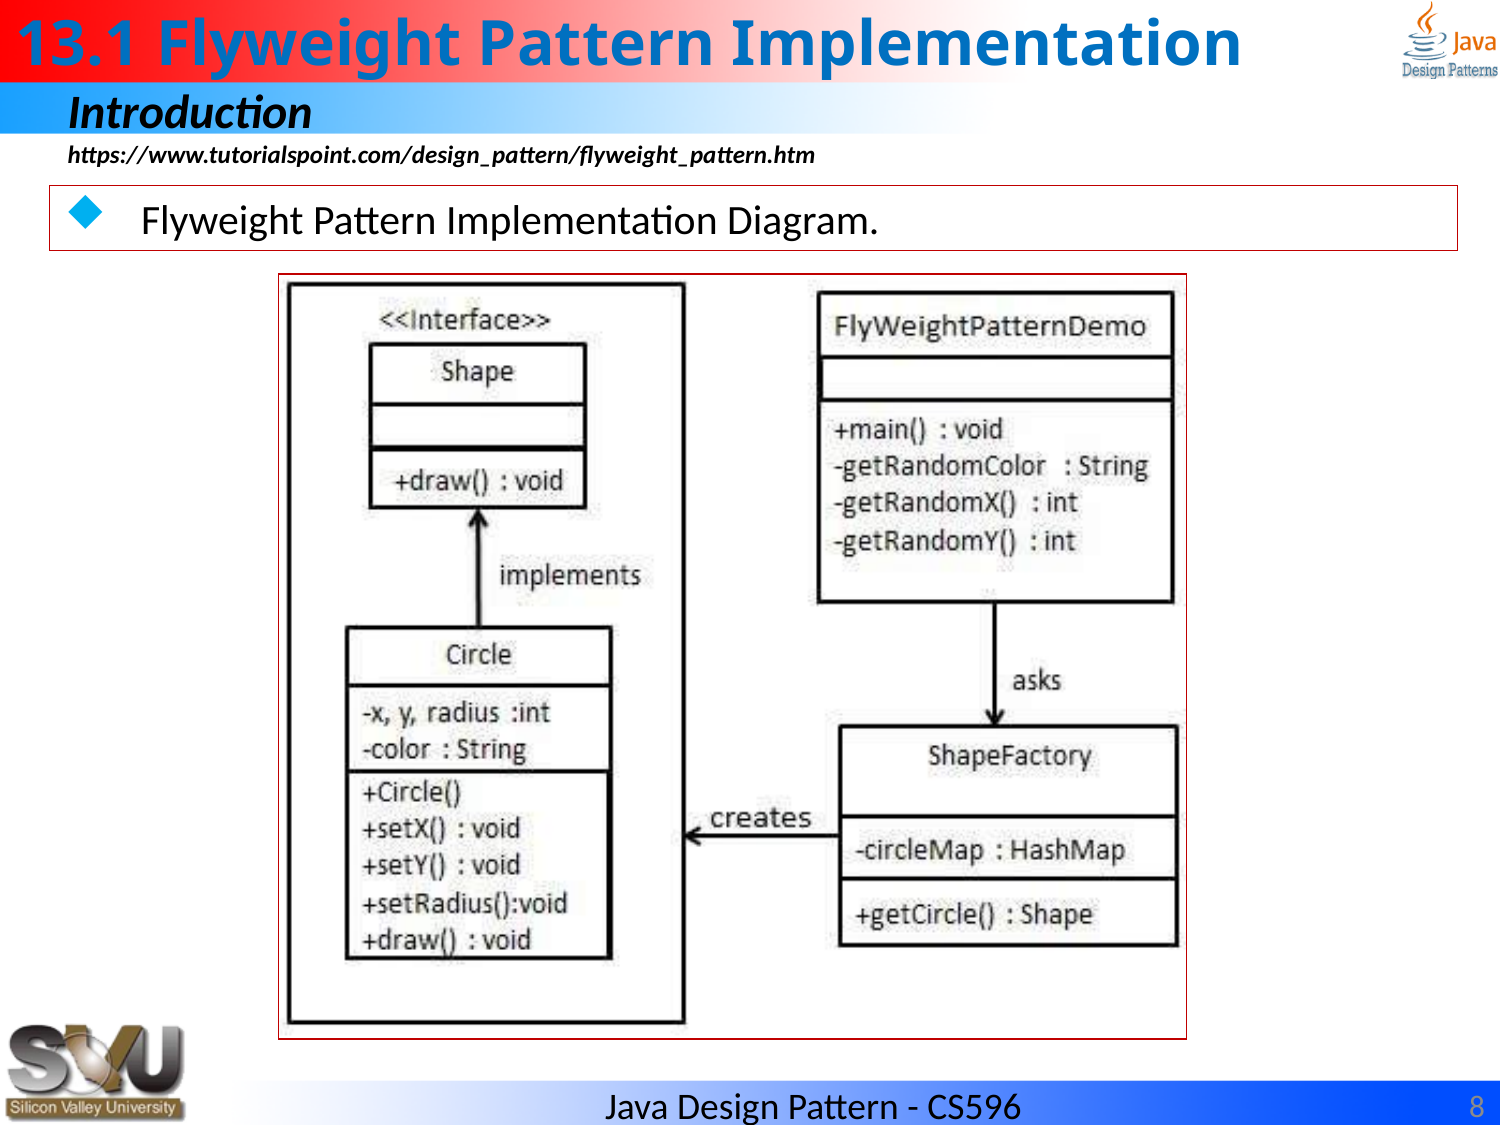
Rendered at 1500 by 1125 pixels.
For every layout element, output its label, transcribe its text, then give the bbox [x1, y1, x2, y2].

slide_number 8 [1162, 1074, 1500, 1125]
picture [0, 95, 1500, 1125]
picture [1400, 0, 1500, 79]
title 13.1 Flyweight Pattern Implementation [0, 0, 1500, 95]
text_box Introduction https://www.tutorialspoint.com/design_pattern/flyweight_pattern.htm [52, 73, 1008, 176]
text_box Java Design Pattern - CS596 [462, 1075, 1165, 1125]
text_box Flyweight Pattern Implementation Diagram. [49, 185, 1458, 251]
